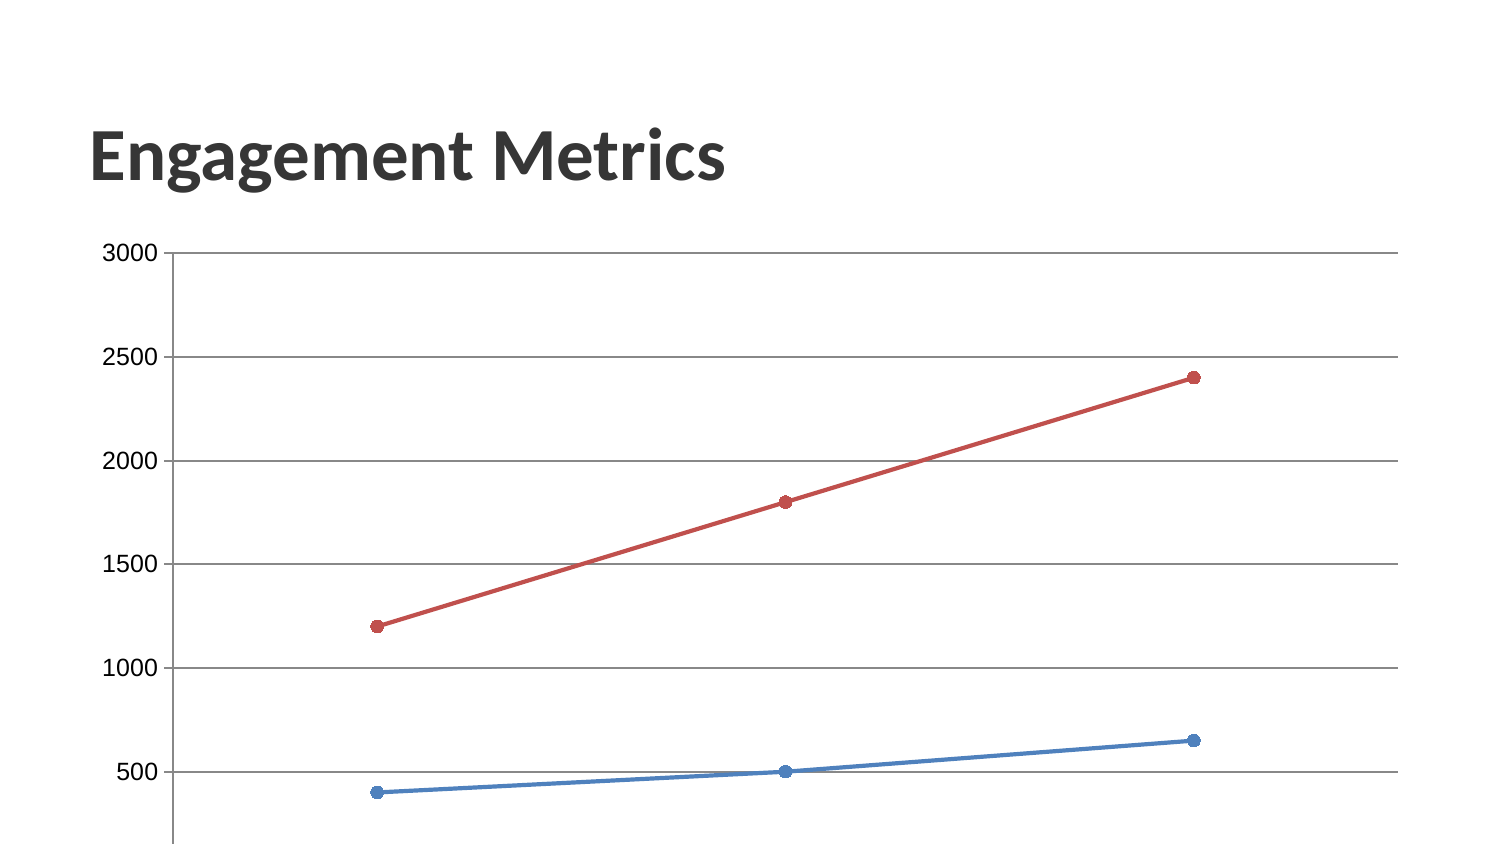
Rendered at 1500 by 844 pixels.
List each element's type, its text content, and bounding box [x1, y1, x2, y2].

chart [74, 224, 1425, 844]
text_box Engagement Metrics [74, 74, 1425, 224]
